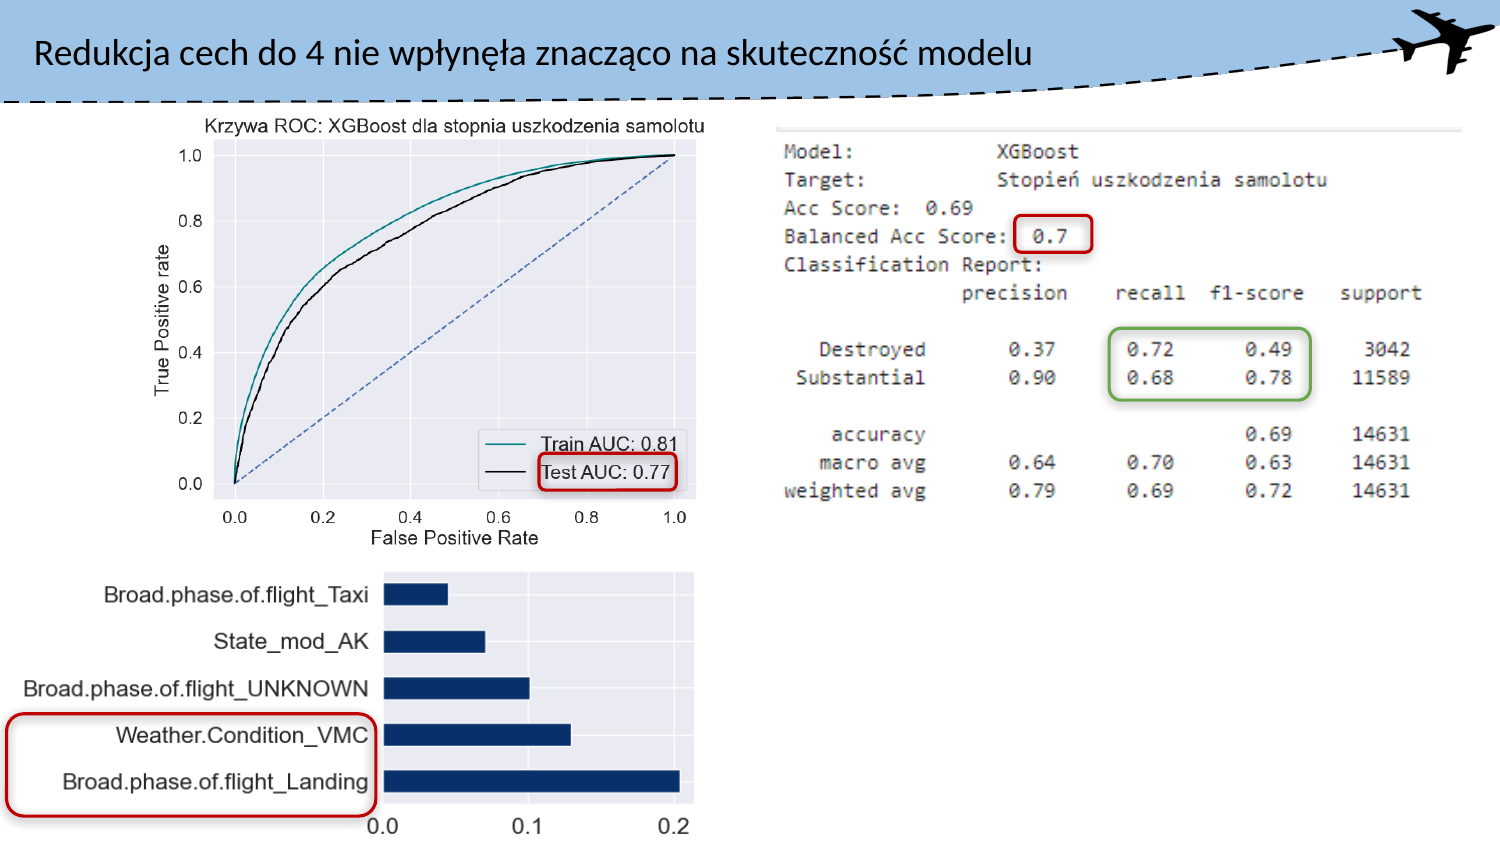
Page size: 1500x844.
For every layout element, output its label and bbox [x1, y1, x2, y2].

picture [761, 126, 1463, 542]
picture [0, 562, 711, 844]
picture [0, 0, 1500, 103]
picture [136, 111, 744, 555]
